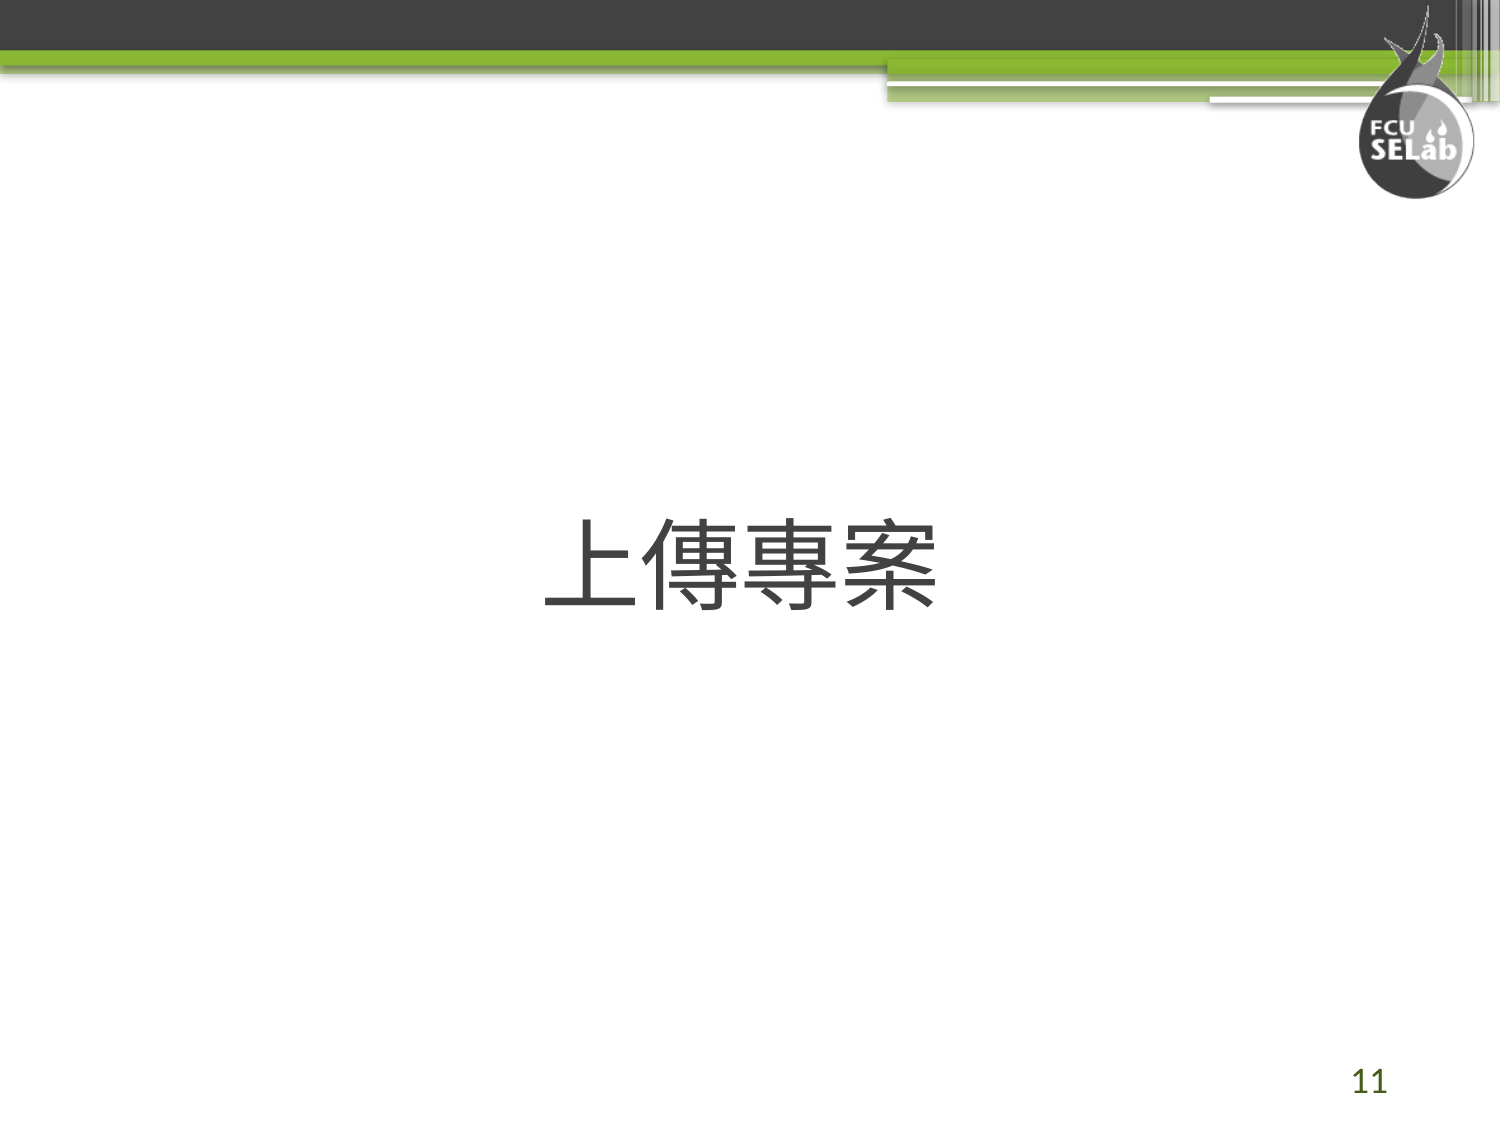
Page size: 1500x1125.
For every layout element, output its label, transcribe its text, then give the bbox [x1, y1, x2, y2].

picture [1335, 2, 1500, 203]
slide_number 11 [1335, 1048, 1481, 1109]
title 上傳專案 [0, 302, 1481, 823]
